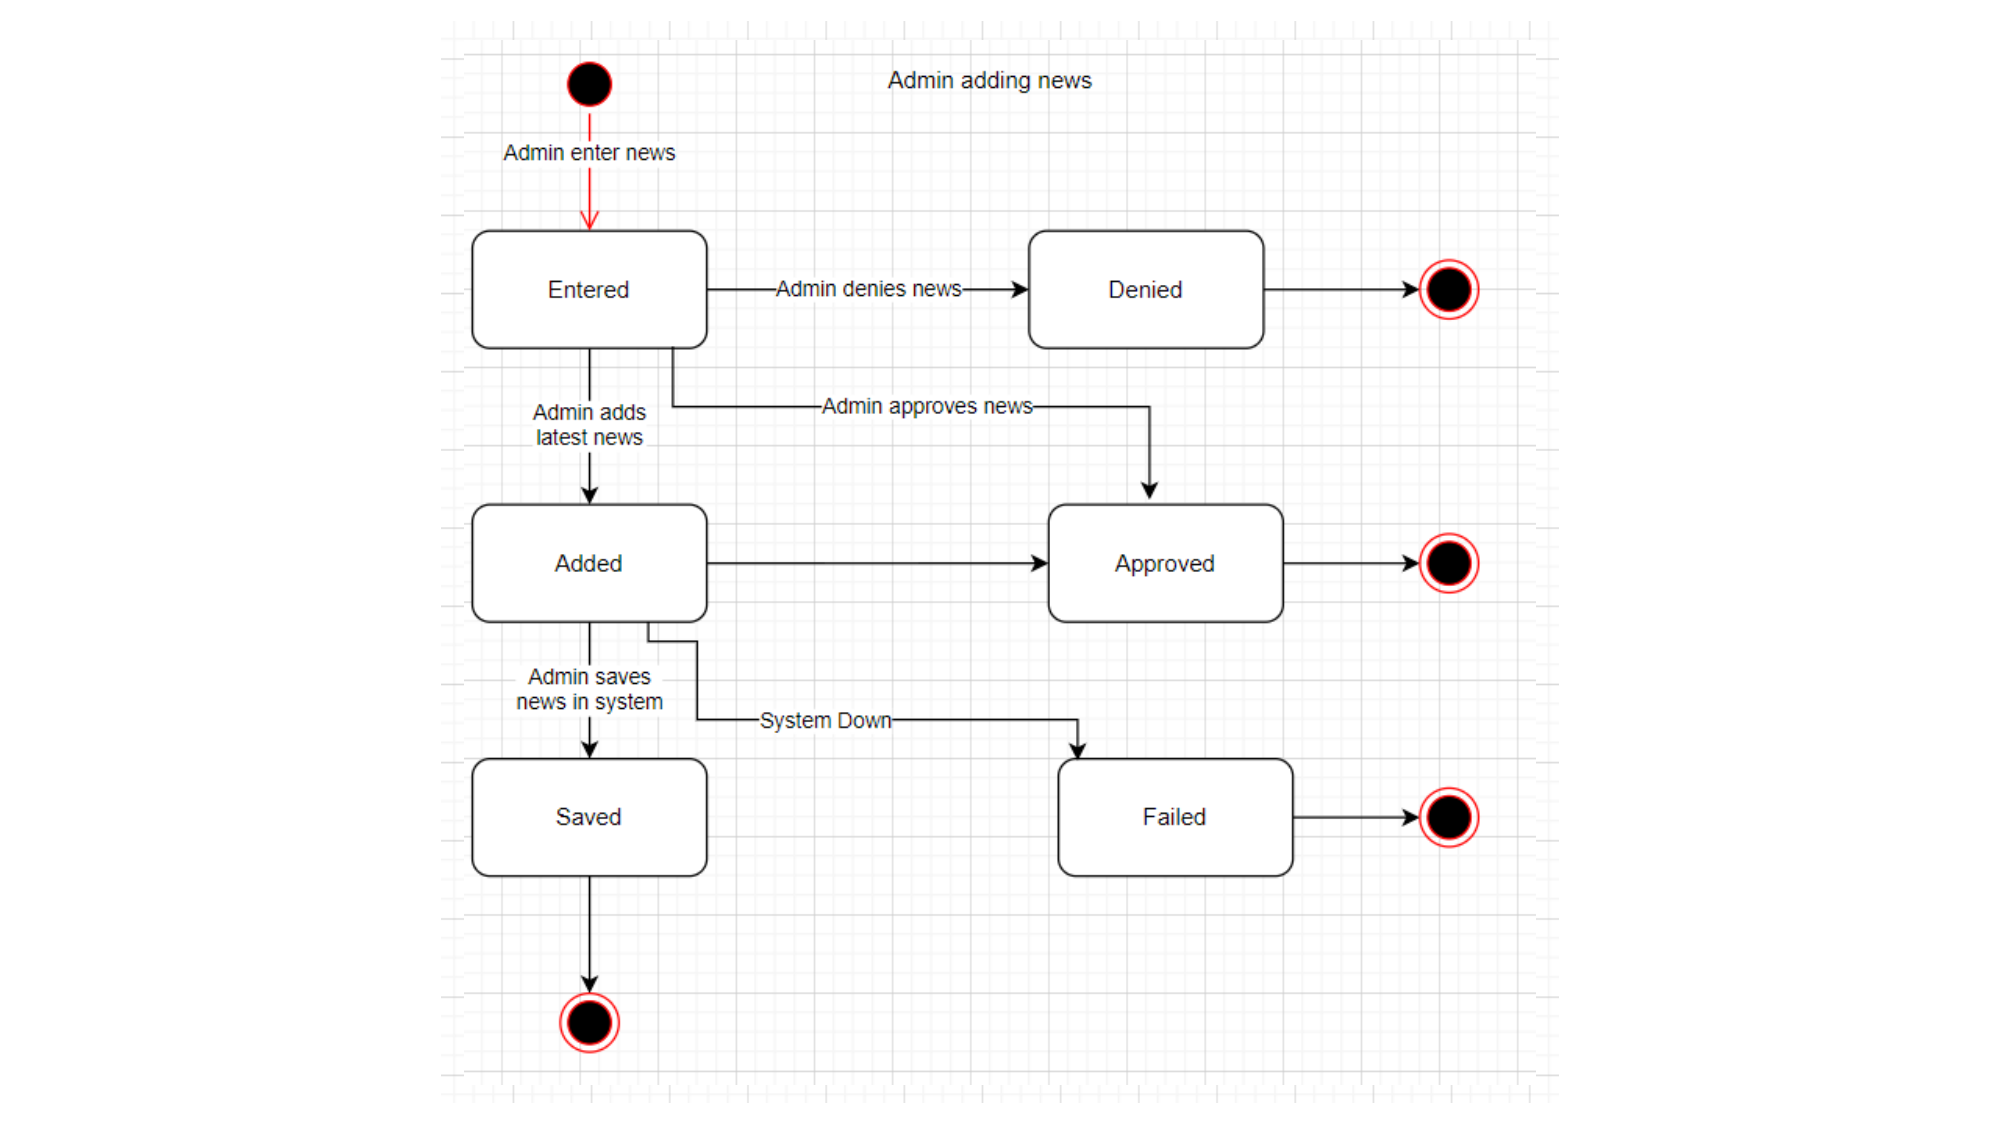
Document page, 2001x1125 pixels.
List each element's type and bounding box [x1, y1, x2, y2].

picture [441, 21, 1559, 1104]
